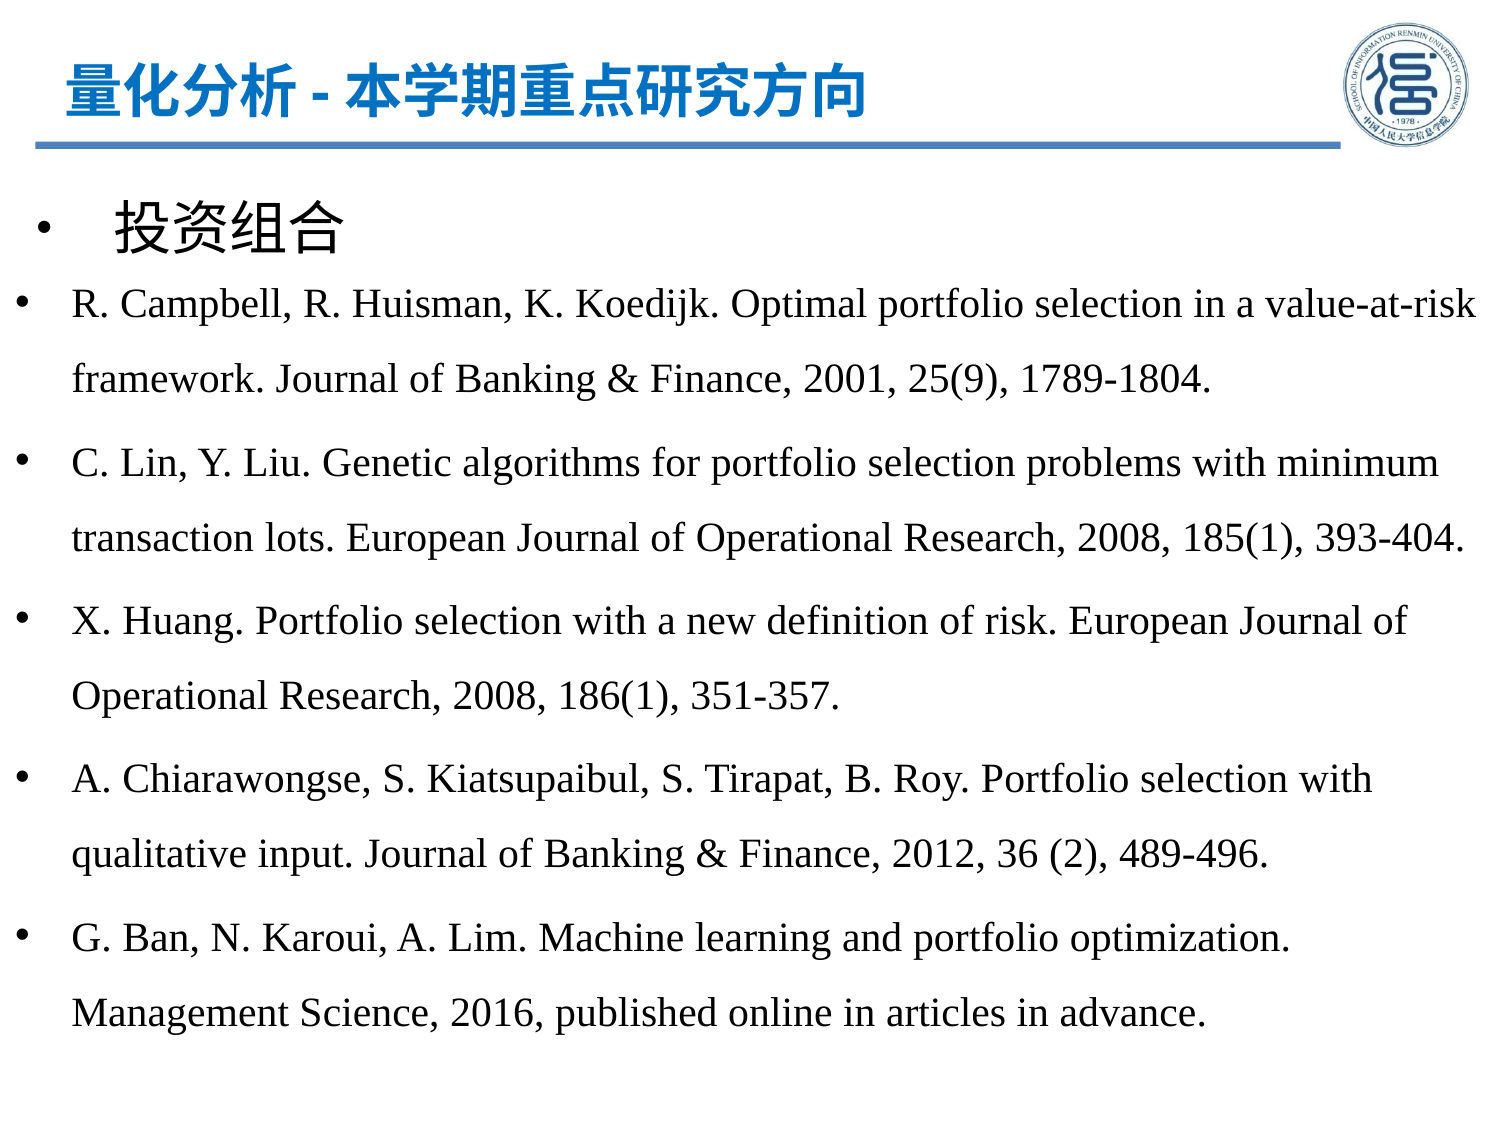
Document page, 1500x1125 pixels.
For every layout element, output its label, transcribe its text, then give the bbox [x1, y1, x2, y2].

text_box 量化分析-本学期重点研究方向 [49, 42, 1335, 136]
text_box R. Campbell, R. Huisman, K. Koedijk. Optimal portfolio selection in a value-at-risk framework. Journal of Banking & Finance, 2001, 25(9), 1789-1804. C. Lin, Y. Liu. Genetic algorithms for portfolio selection problems with minimum transaction lots. European Journal of Operational Research, 2008, 185(1), 393-404. X. Huang. Portfolio selection with a new definition of risk. European Journal of Operational Research, 2008, 186(1), 351-357. A. Chiarawongse, S. Kiatsupaibul, S. Tirapat, B. Roy. Portfolio selection with qualitative input. Journal of Banking & Finance, 2012, 36 (2), 489-496. G. Ban, N. Karoui, A. Lim. Machine learning and portfolio optimization. Management Science, 2016, published online in articles in advance. [0, 243, 1500, 1125]
picture [1340, 19, 1471, 150]
text_box • 投资组合 [0, 148, 1500, 243]
text_box [33, 139, 1335, 148]
